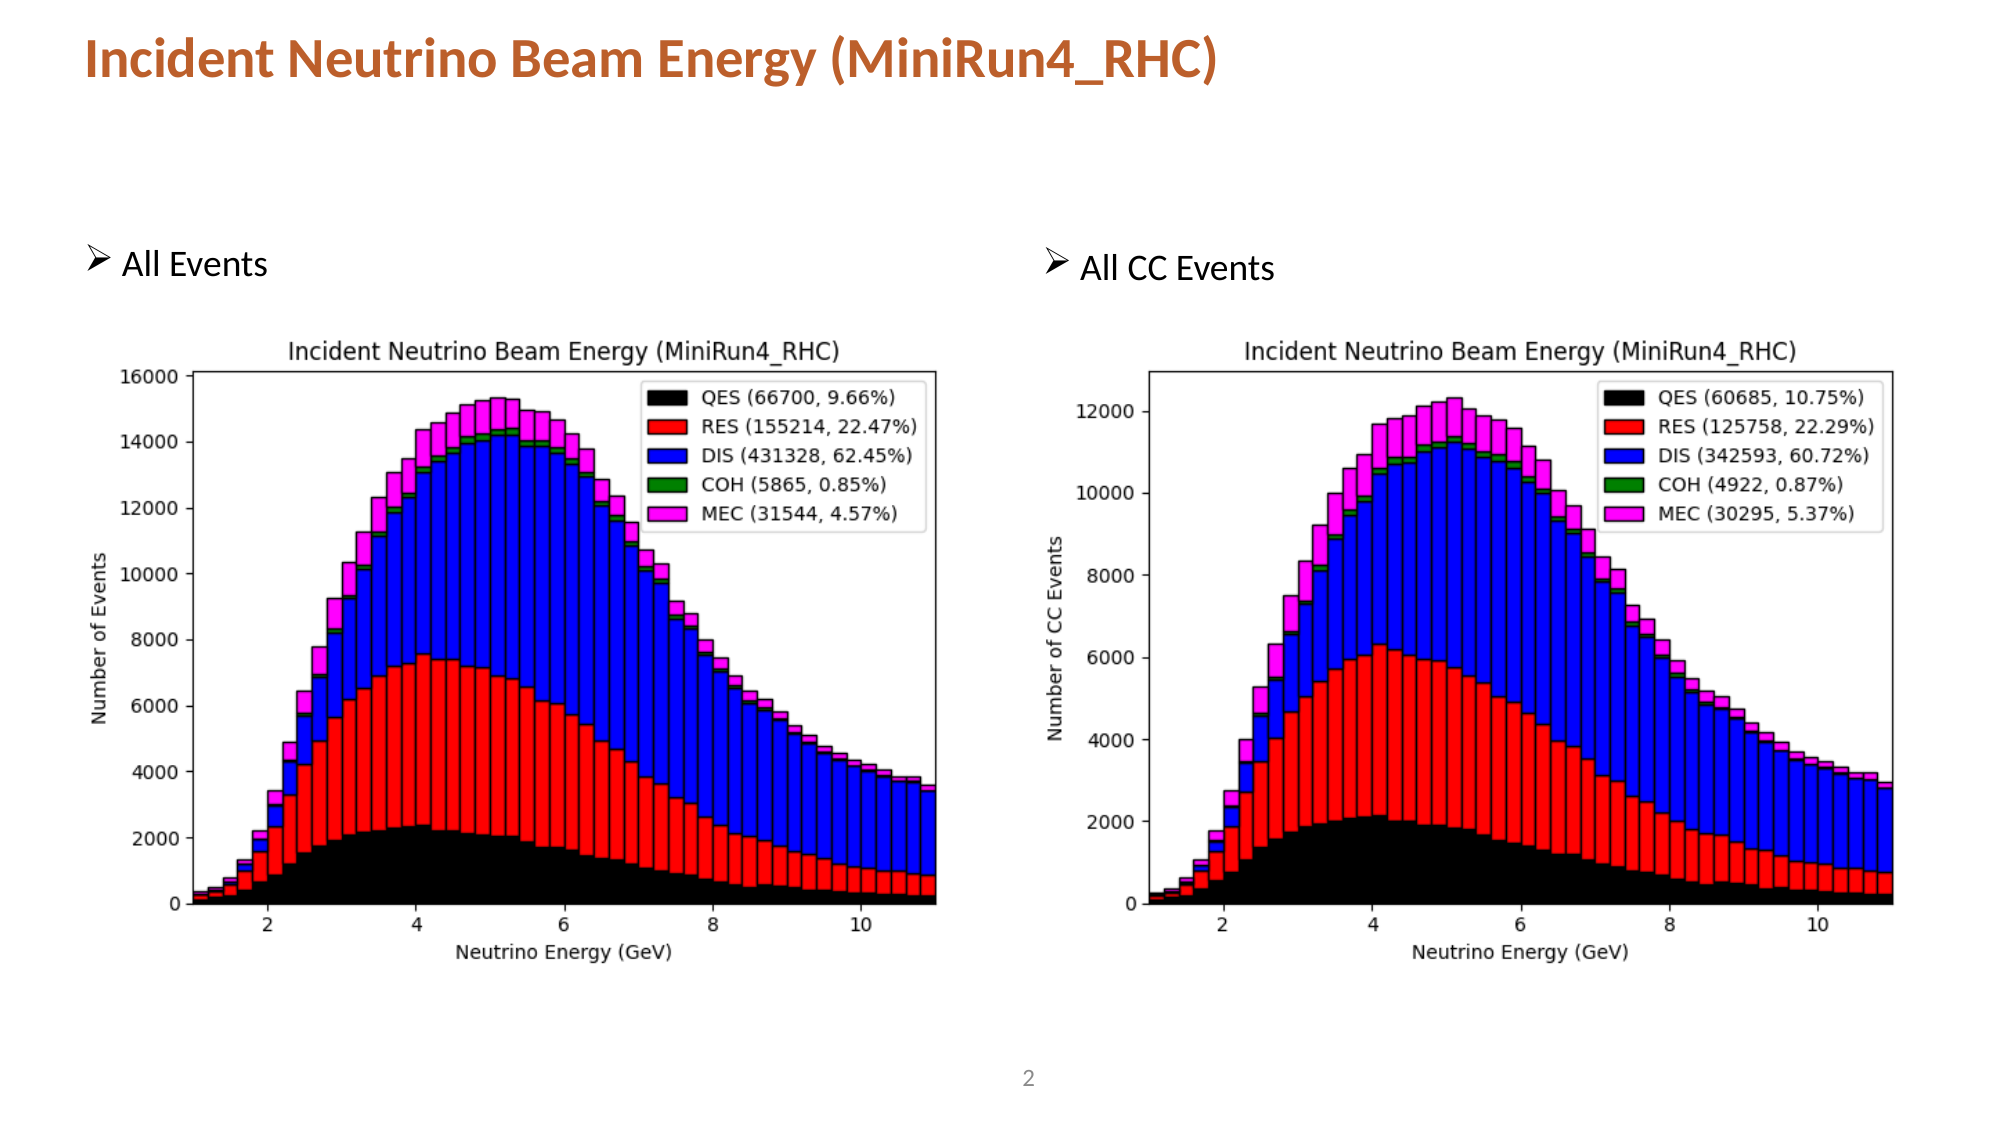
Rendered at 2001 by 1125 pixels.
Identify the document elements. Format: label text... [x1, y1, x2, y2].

title Incident Neutrino Beam Energy (MiniRun4_RHC) [69, 21, 1913, 98]
list All Events [69, 236, 954, 330]
picture [1027, 333, 1913, 970]
list All CC Events [1027, 240, 1913, 333]
slide_number 2 [950, 1061, 1050, 1092]
picture [71, 333, 956, 970]
